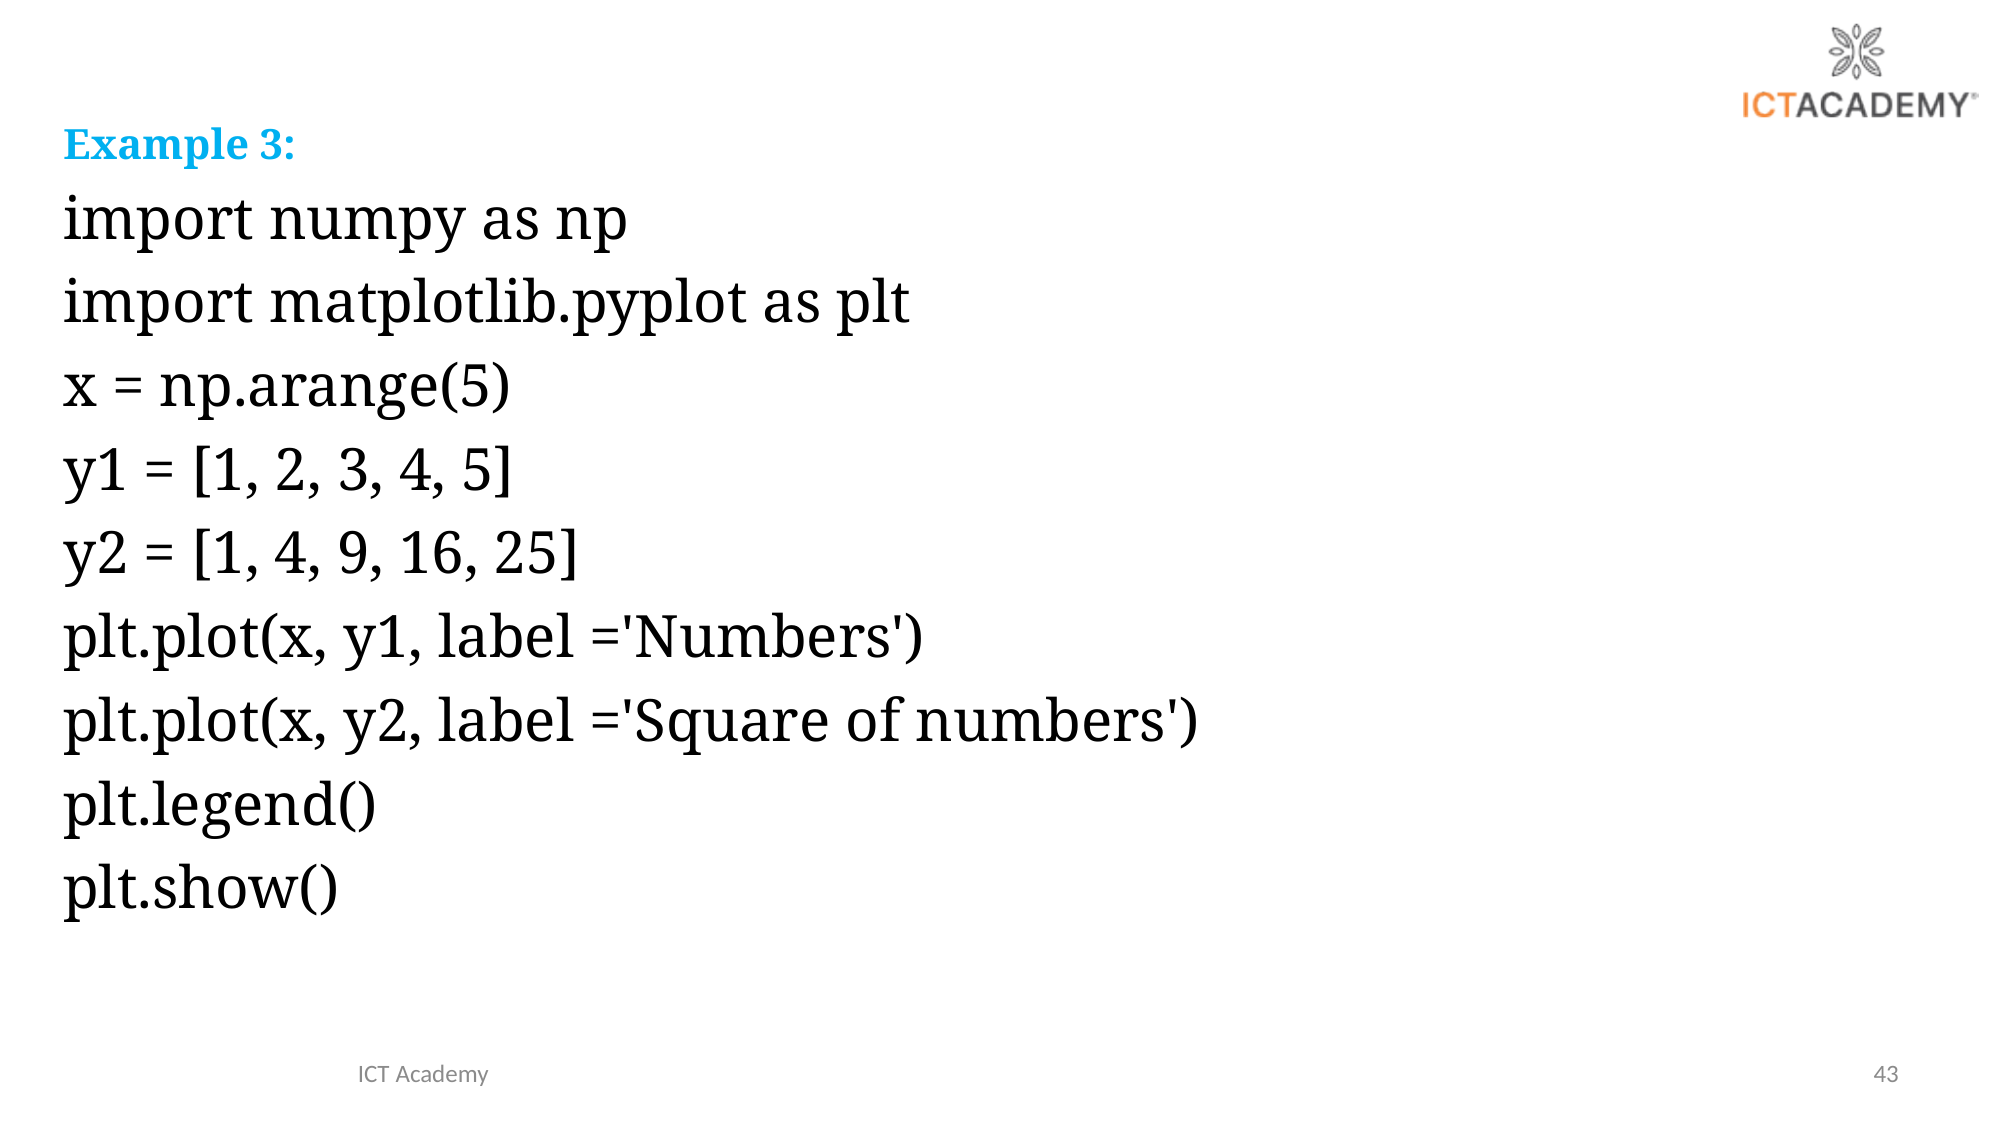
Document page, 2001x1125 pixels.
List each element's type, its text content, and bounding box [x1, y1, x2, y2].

slide_number 43 [1464, 1042, 1915, 1103]
picture [1743, 22, 1979, 120]
footer ICT Academy [85, 1042, 761, 1103]
list Example 3: import numpy as np import matplotlib.pyplot as plt x = np.arange(5) y1 = [1, 2, 3, 4, 5] y2 = [1, 4, 9, 16, 25] plt.plot(x, y1, label ='Numbers') plt.plot(x, y2, label ='Square of numbers') plt.legend() plt.show() [48, 115, 1952, 1077]
